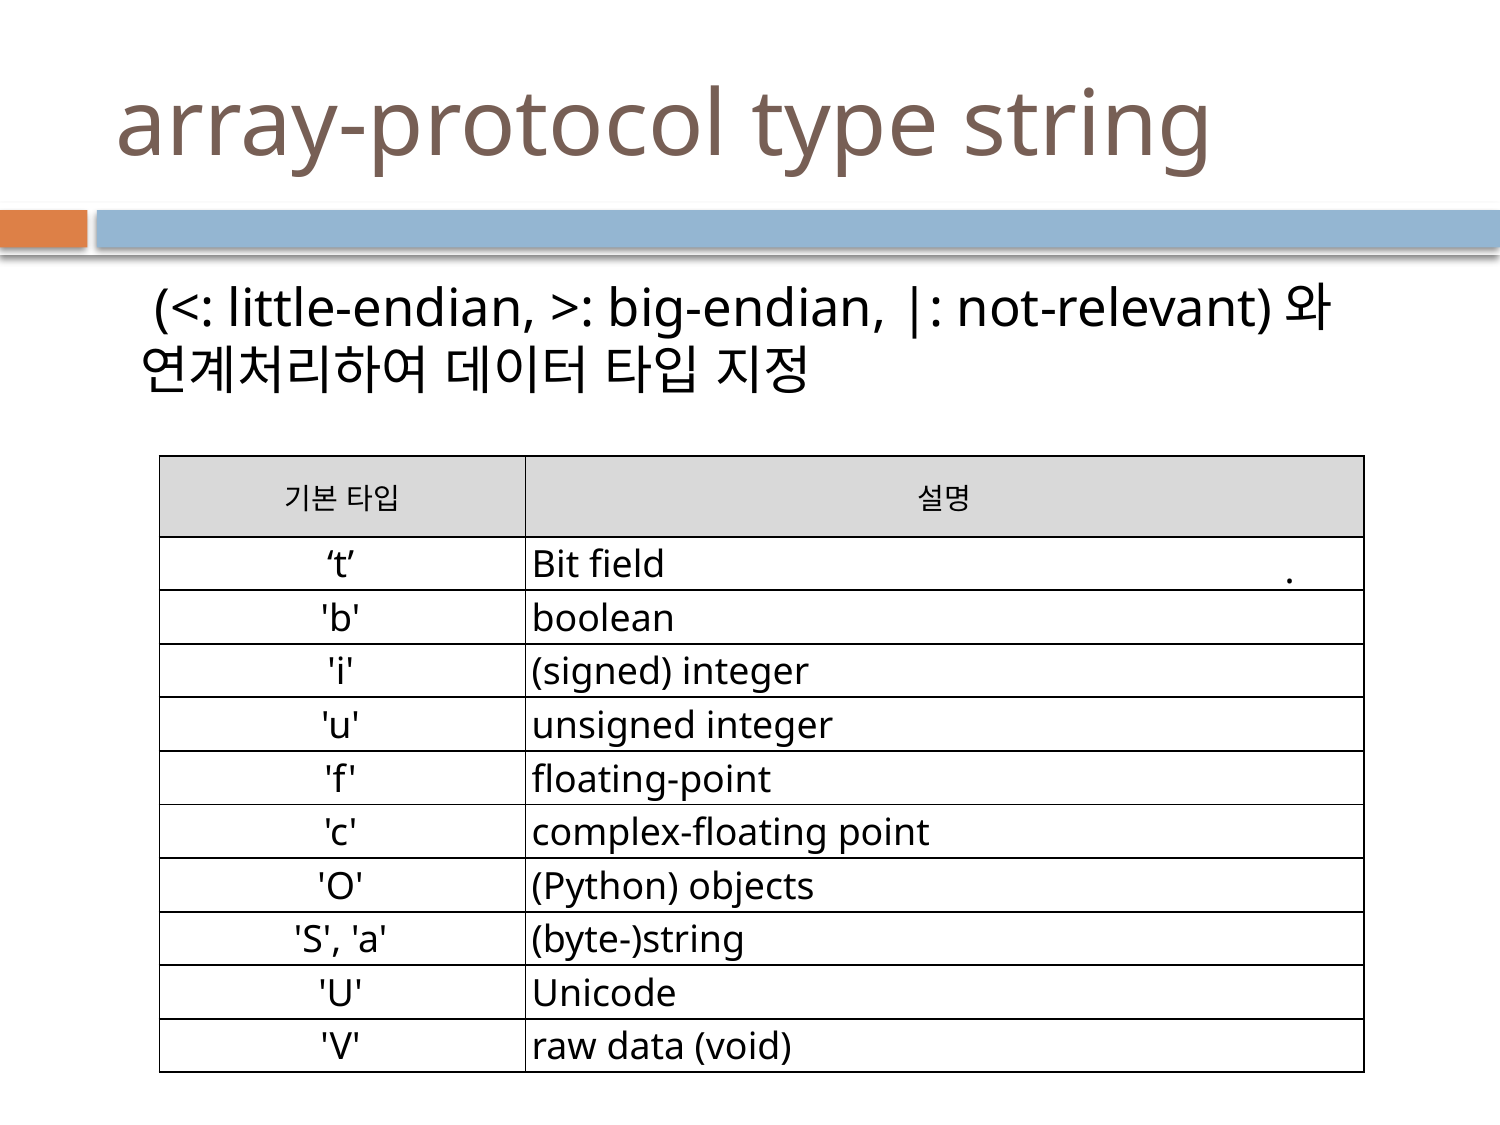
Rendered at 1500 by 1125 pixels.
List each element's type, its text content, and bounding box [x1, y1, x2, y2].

text_box . [1269, 538, 1500, 599]
table_header 기본 타입 [160, 457, 525, 536]
table_cell 'f' [160, 752, 525, 804]
table_cell Unicode [526, 966, 1363, 1018]
table_cell Bit field [526, 538, 1269, 589]
table_cell 'i' [160, 645, 525, 696]
table_header 설명 [526, 457, 1363, 536]
list (<: little-endian, >: big-endian, |: not-relevant)와 연계처리하여 데이터 타입 지정 [75, 267, 1425, 409]
table_cell (Python) objects [526, 859, 1363, 911]
table_cell 'b' [160, 591, 525, 643]
table_cell (signed) integer [526, 645, 1363, 696]
table_cell boolean [526, 591, 1363, 643]
table_cell floating-point [526, 752, 1363, 804]
table_cell 'c' [160, 805, 525, 857]
table_cell complex-floating point [526, 805, 1363, 857]
table_cell 'u' [160, 698, 525, 750]
table_cell 'V' [160, 1020, 525, 1071]
table_cell ‘t’ [160, 538, 525, 589]
table_cell unsigned integer [526, 698, 1363, 750]
table_cell raw data (void) [526, 1020, 1363, 1071]
title array-protocol type string [100, 37, 1438, 200]
table_cell (byte-)string [526, 913, 1363, 964]
table_cell 'U' [160, 966, 525, 1018]
table_cell 'O' [160, 859, 525, 911]
table_cell 'S', 'a' [160, 913, 525, 964]
